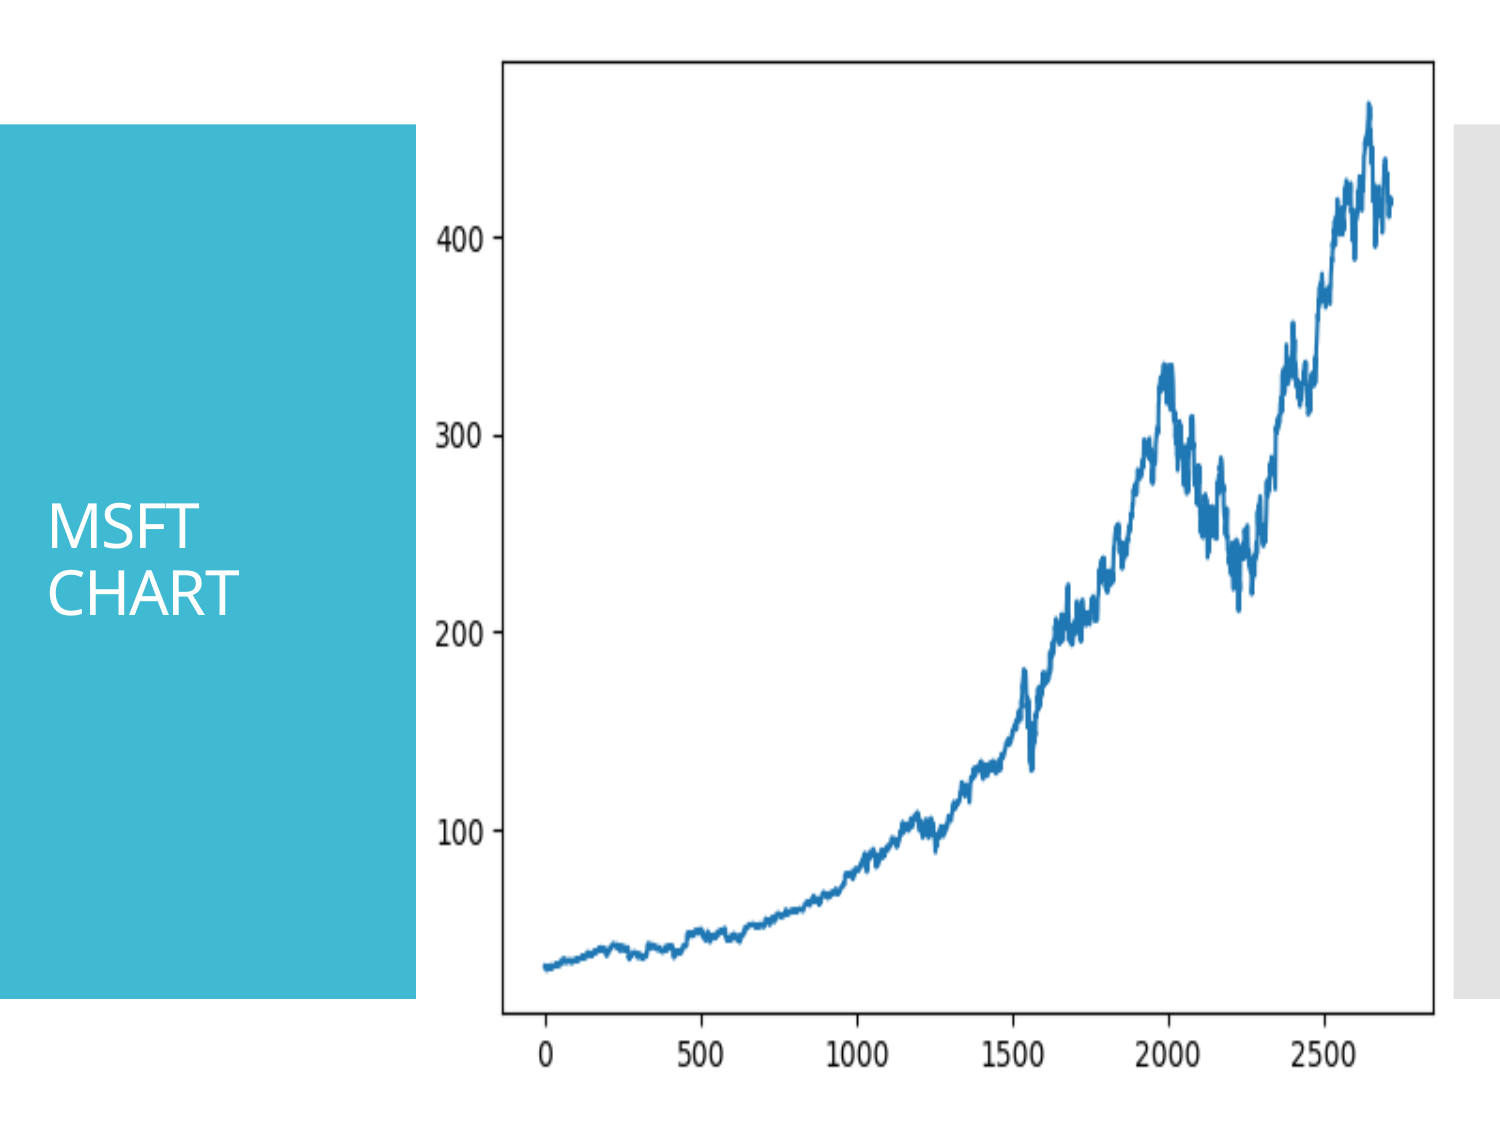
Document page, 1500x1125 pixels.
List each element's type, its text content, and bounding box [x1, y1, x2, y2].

title MSFT CHART [31, 184, 394, 940]
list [415, 35, 1452, 1101]
